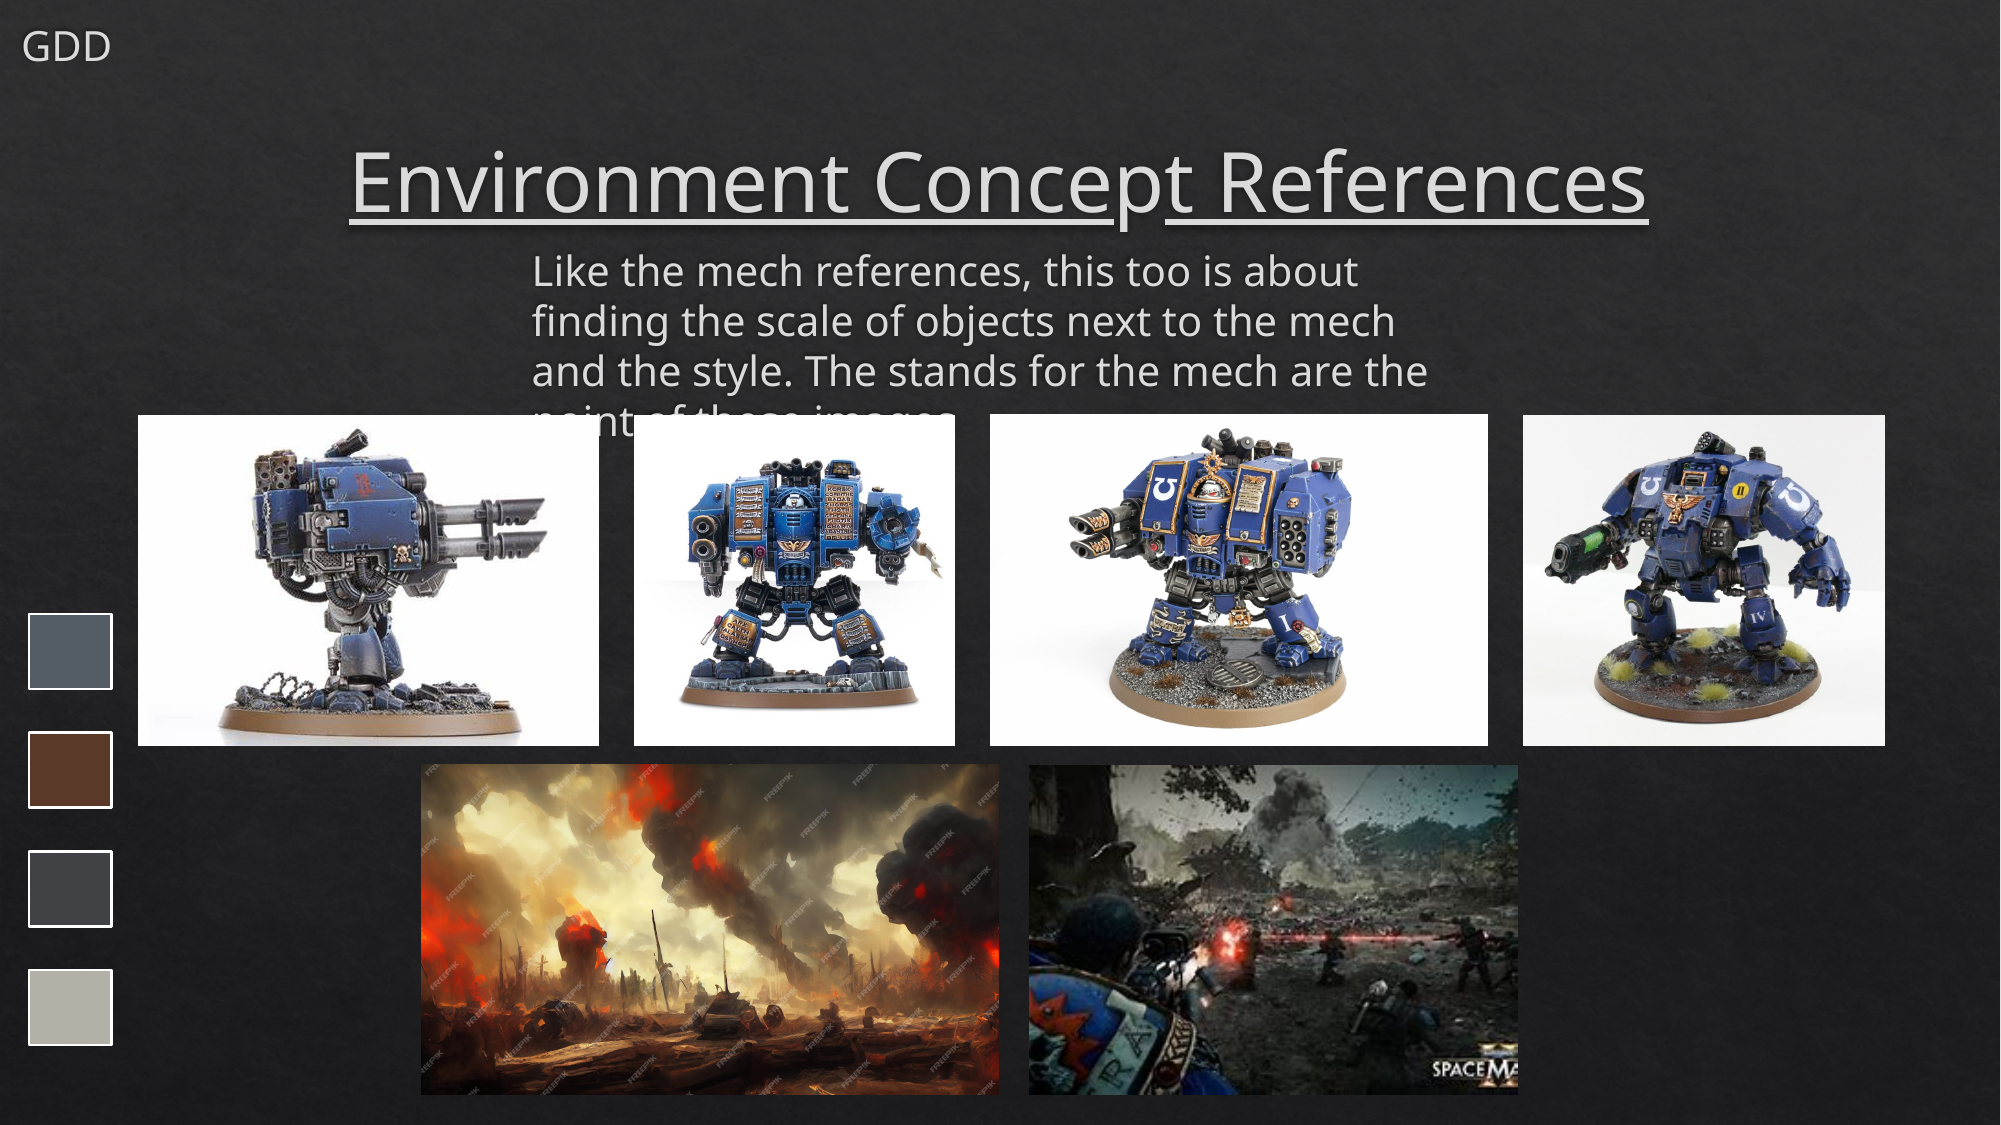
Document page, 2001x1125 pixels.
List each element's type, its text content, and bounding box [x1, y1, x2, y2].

text_box GDD [0, 12, 150, 88]
picture [634, 414, 955, 746]
text_box [28, 613, 113, 690]
list Like the mech references, this too is about finding the scale of objects next to the mech and the style. The stands for the mech are the point of these images [510, 236, 1488, 475]
text_box [28, 969, 113, 1046]
title Environment Concept References [149, 99, 1849, 260]
text_box [28, 731, 113, 809]
picture [990, 414, 1488, 746]
picture [1523, 415, 1885, 746]
text_box [28, 850, 113, 928]
picture [138, 415, 599, 746]
picture [1029, 765, 1518, 1095]
picture [421, 764, 999, 1095]
